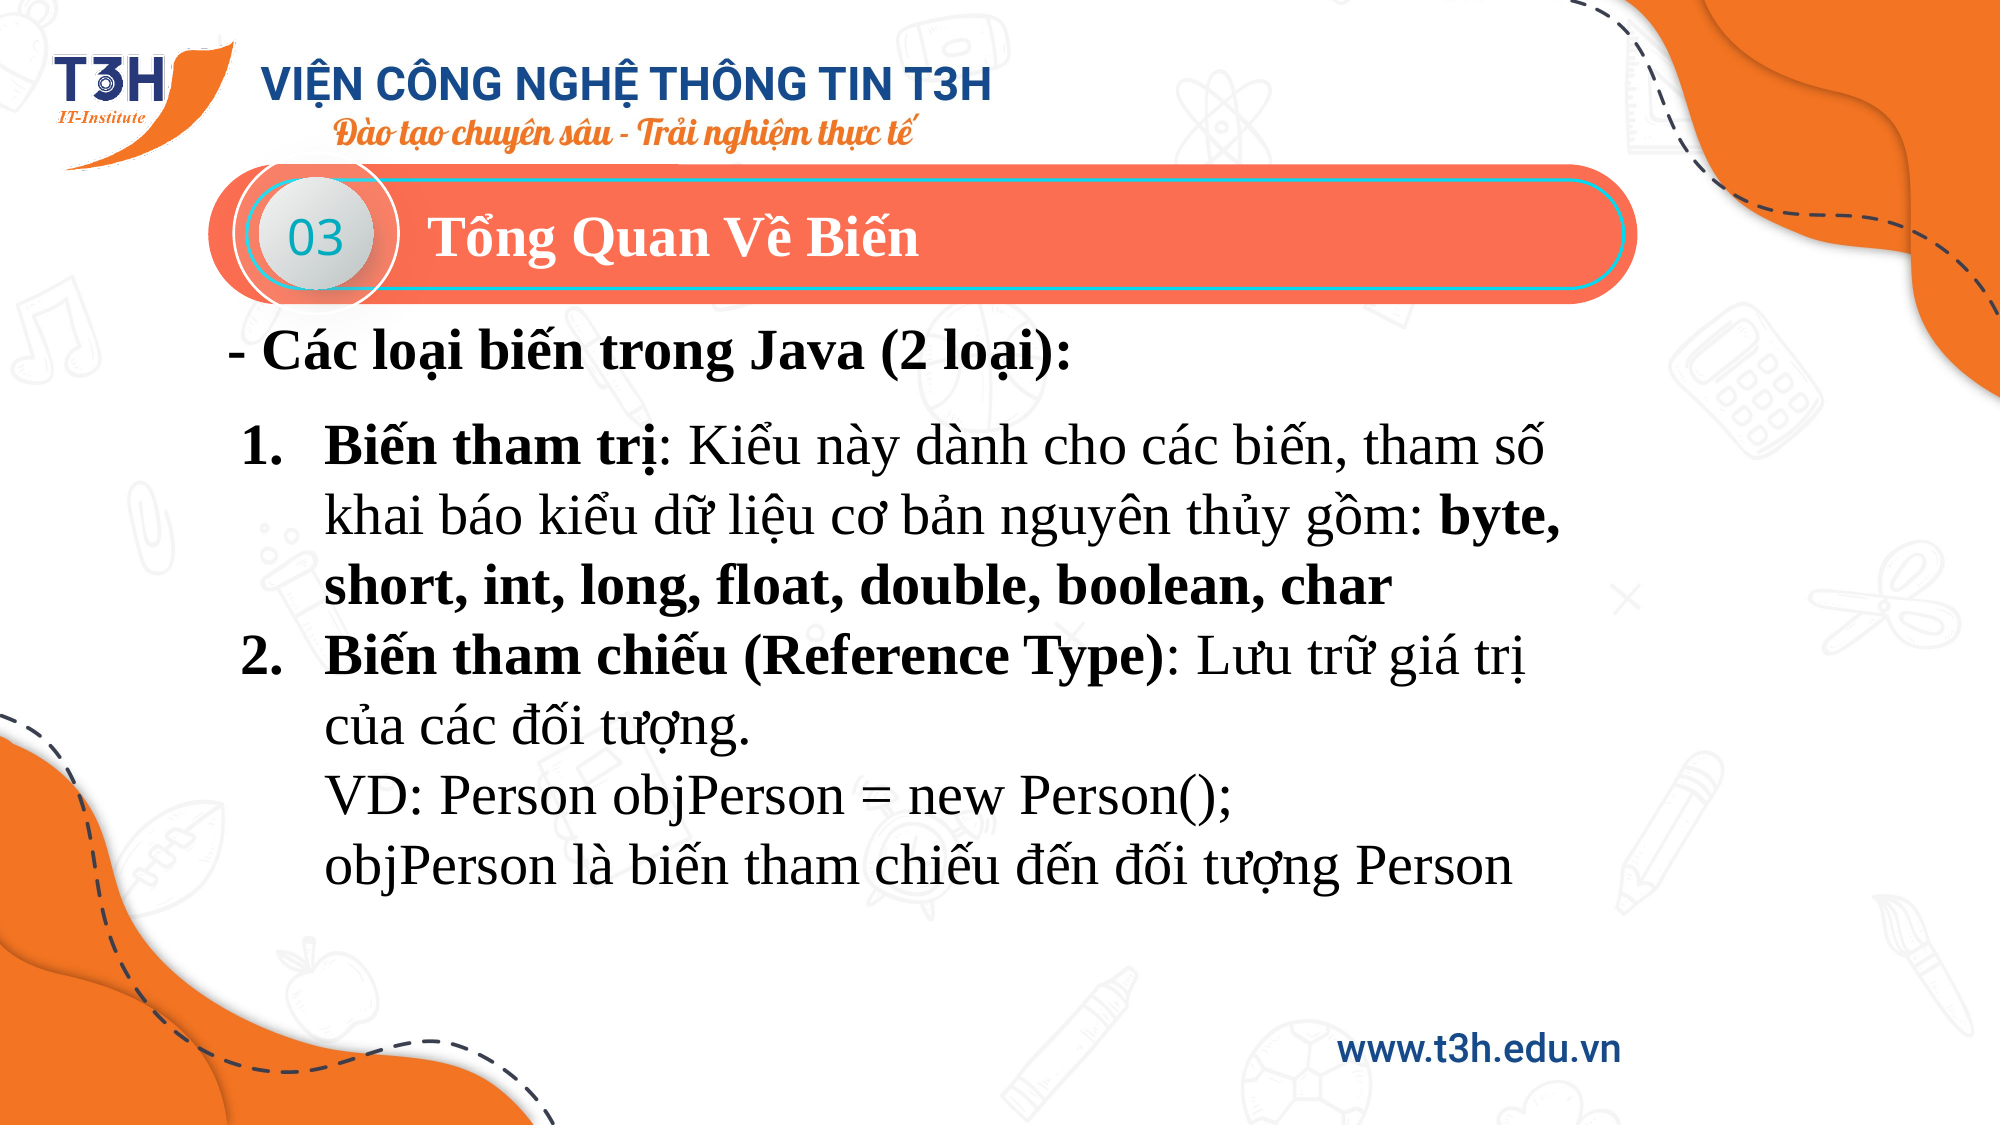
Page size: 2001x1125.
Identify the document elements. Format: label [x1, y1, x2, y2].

text_box [425, 164, 1638, 305]
text_box [208, 164, 233, 305]
picture [0, 0, 2000, 1125]
text_box [233, 152, 425, 373]
